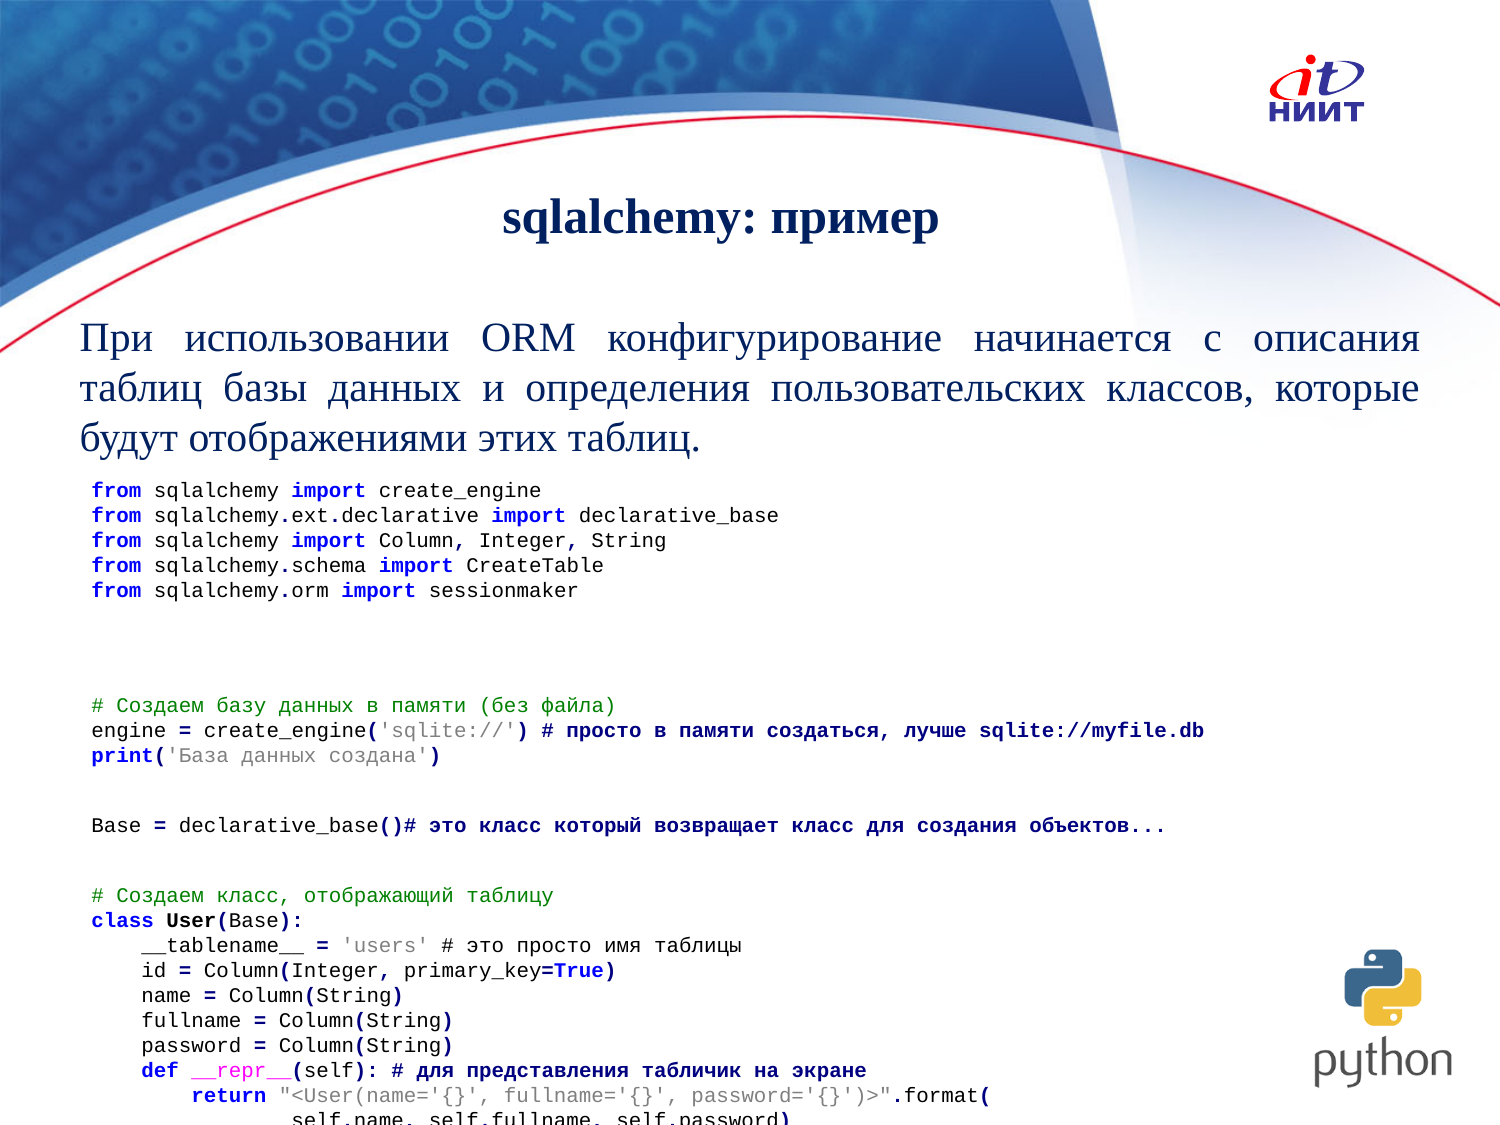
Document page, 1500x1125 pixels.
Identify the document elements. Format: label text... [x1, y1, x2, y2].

text_box sqlalchemy: пример [277, 172, 1165, 254]
text_box from sqlalchemy import create_engine from sqlalchemy.ext.declarative import declarative_base from sqlalchemy import Column, Integer, String from sqlalchemy.schema import CreateTable from sqlalchemy.orm import sessionmaker # Создаем базу данных в памяти (без файла) engine = create_engine('sqlite://') # просто в памяти создаться, лучше sqlite://myfile.db print('База данных создана') Base = declarative_base()# это класс который возвращает класс для создания объектов... # Создаем класс, отображающий таблицу class User(Base): __tablename__ = 'users' # это просто имя таблицы id = Column(Integer, primary_key=True) name = Column(String) fullname = Column(String) password = Column(String) def __repr__(self): # для представления табличик на экране return "<User(name='{}', fullname='{}', password='{}')>".format( self.name, self.fullname, self.password) [76, 469, 1435, 1059]
text_box При использовании ORM конфигурирование начинается с описания таблиц базы данных и определения пользовательских классов, которые будут отображениями этих таблиц. [64, 302, 1435, 468]
picture [0, 0, 1500, 1125]
